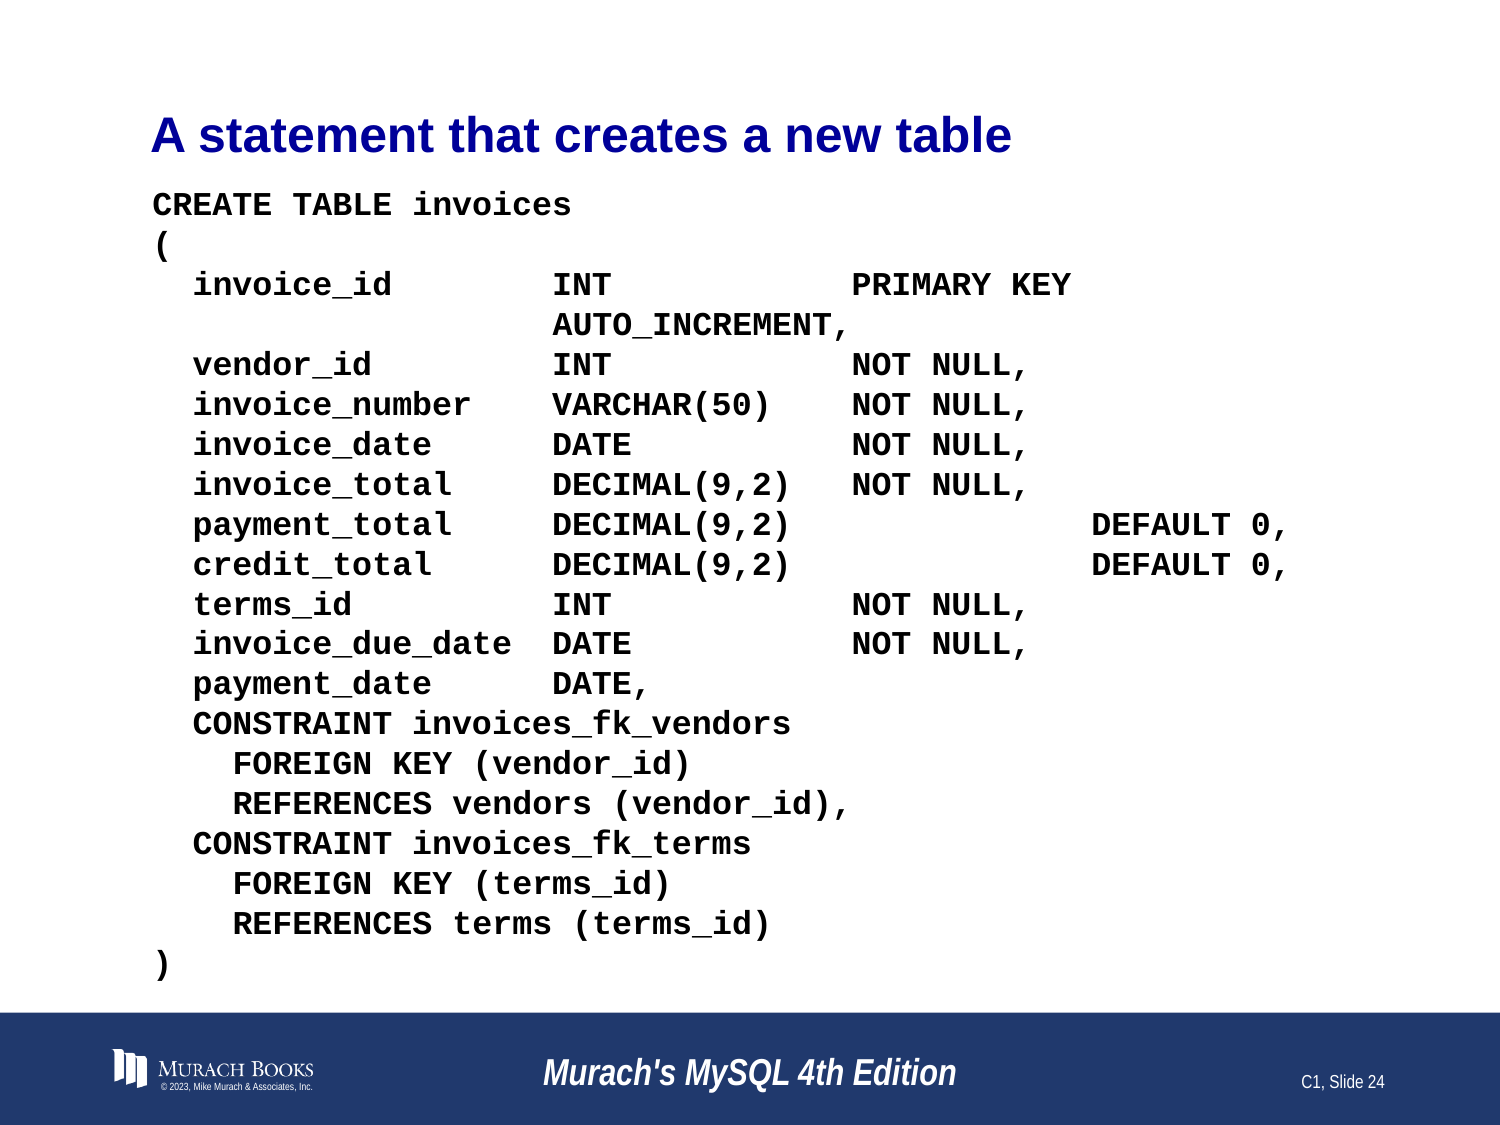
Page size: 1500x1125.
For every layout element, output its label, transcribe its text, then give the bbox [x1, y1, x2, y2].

title A statement that creates a new table [150, 102, 1350, 164]
footer © 2023, Mike Murach & Associates, Inc. [12, 1025, 450, 1100]
slide_number C1, Slide 24 [1087, 1025, 1400, 1100]
slide_number Murach's MySQL 4th Edition [450, 1025, 1050, 1100]
list CREATE TABLE invoices ( invoice_id INT PRIMARY KEY AUTO_INCREMENT, vendor_id INT NOT NULL, invoice_number VARCHAR(50) NOT NULL, invoice_date DATE NOT NULL, invoice_total DECIMAL(9,2) NOT NULL, payment_total DECIMAL(9,2) DEFAULT 0, credit_total DECIMAL(9,2) DEFAULT 0, terms_id INT NOT NULL, invoice_due_date DATE NOT NULL, payment_date DATE, CONSTRAINT invoices_fk_vendors FOREIGN KEY (vendor_id) REFERENCES vendors (vendor_id), CONSTRAINT invoices_fk_terms FOREIGN KEY (terms_id) REFERENCES terms (terms_id) ) [137, 174, 1350, 975]
